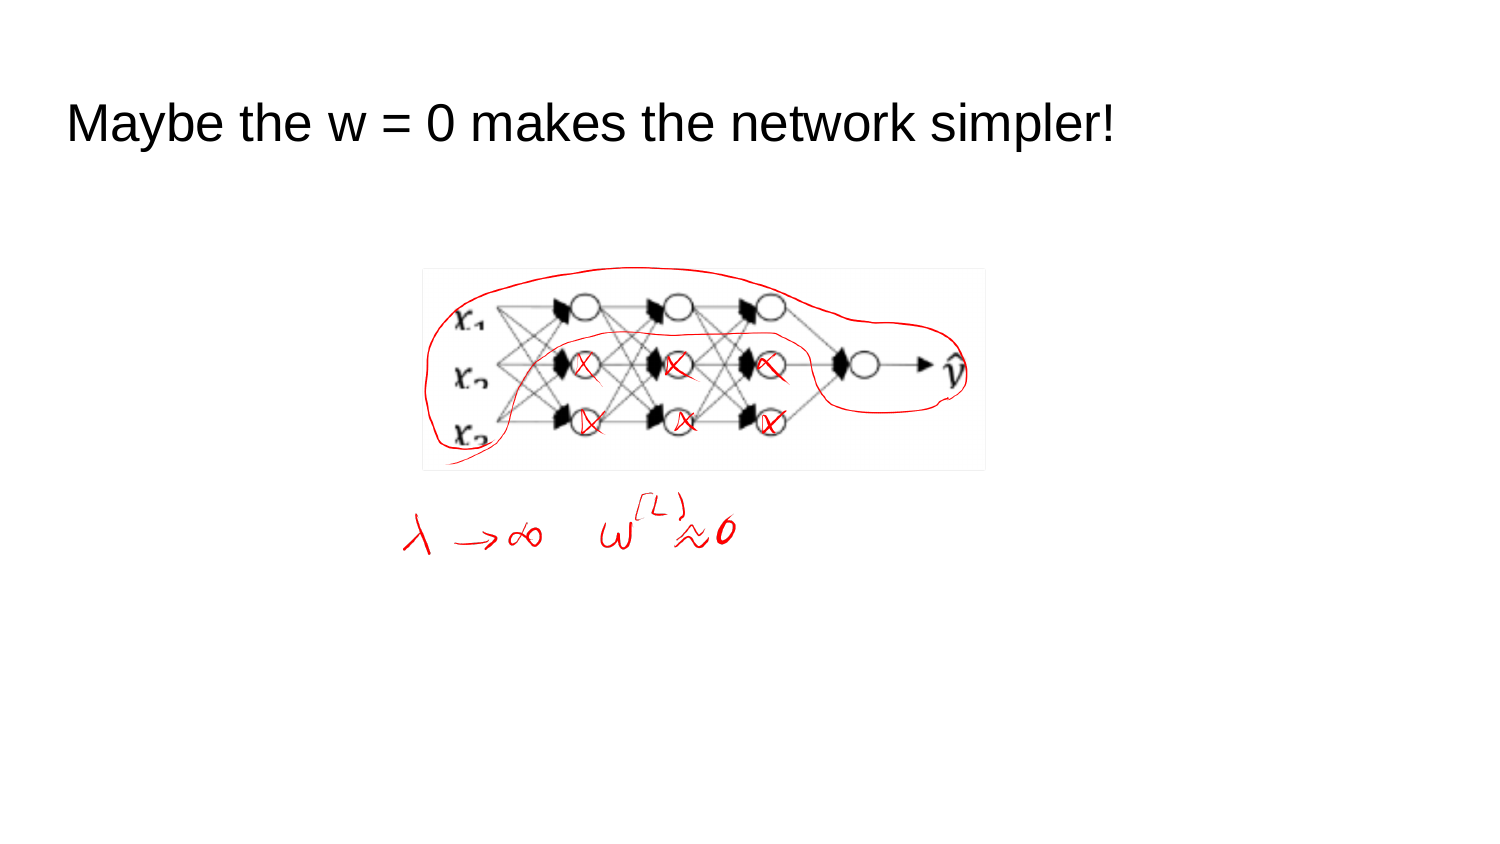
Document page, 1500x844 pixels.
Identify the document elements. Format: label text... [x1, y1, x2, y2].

picture [380, 244, 1007, 578]
title Maybe the w = 0 makes the network simpler! [51, 72, 1449, 167]
